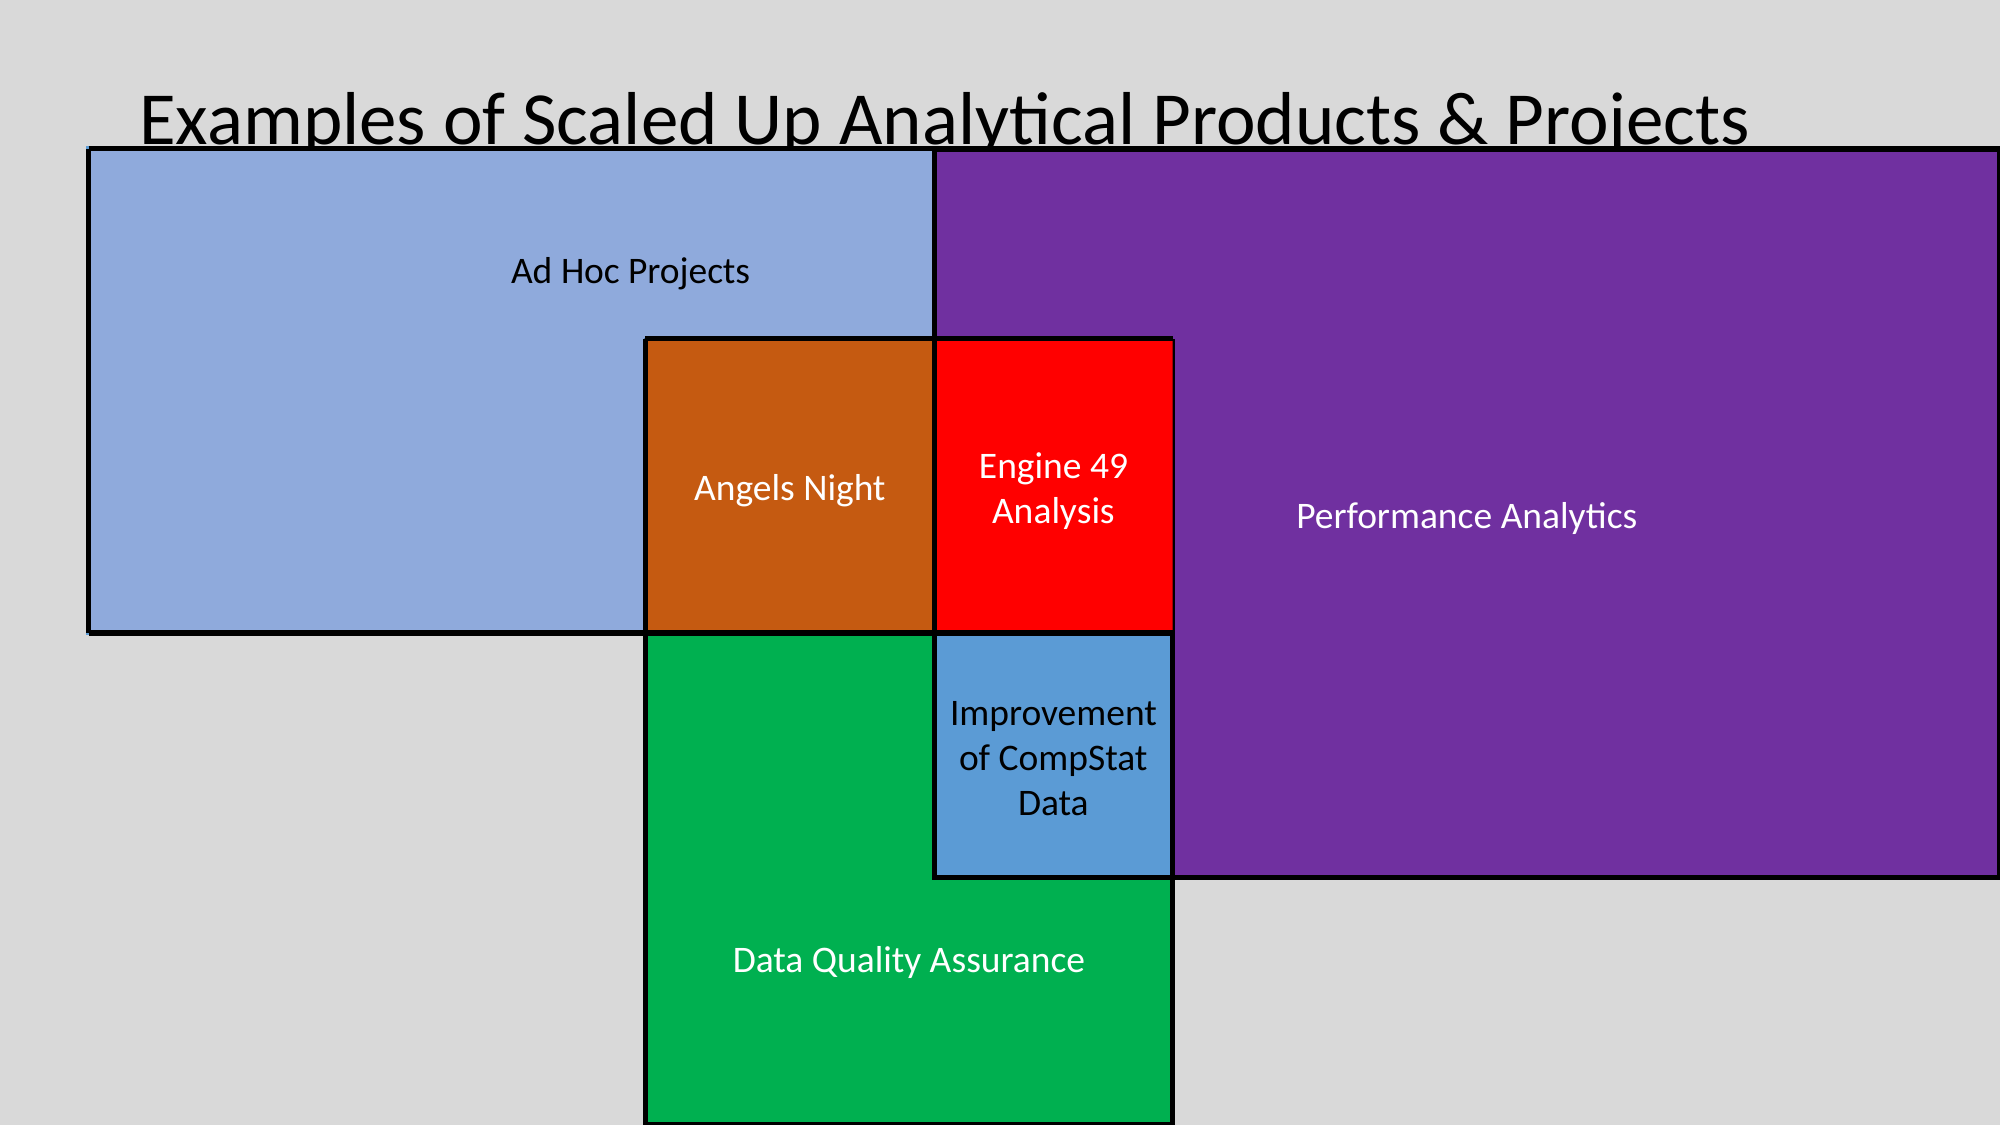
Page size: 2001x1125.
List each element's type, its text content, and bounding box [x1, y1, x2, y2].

text_box Performance Analytics [937, 148, 2000, 875]
text_box Ad Hoc Projects [91, 151, 932, 630]
text_box Data Quality Assurance [648, 636, 1170, 1125]
text_box Examples of Scaled Up Analytical Products & Projects [124, 62, 1885, 148]
text_box Angels Night [648, 341, 932, 630]
text_box Engine 49 Analysis [937, 341, 1172, 630]
text_box Improvement of CompStat Data [937, 636, 1170, 875]
